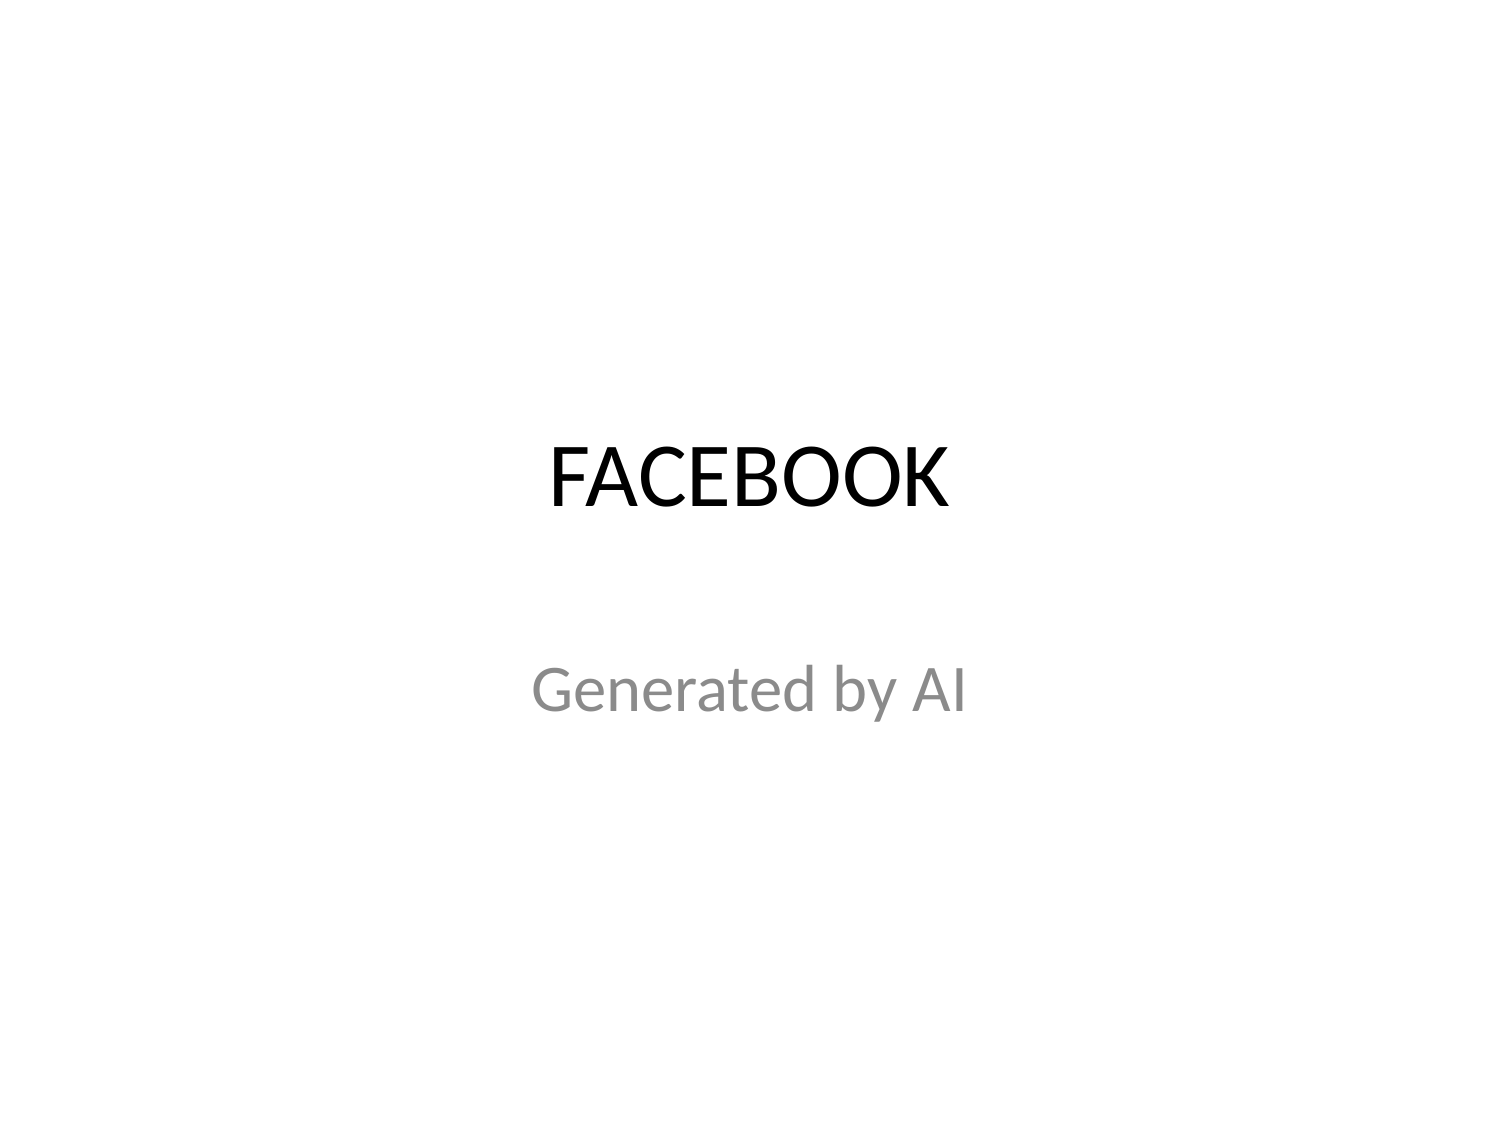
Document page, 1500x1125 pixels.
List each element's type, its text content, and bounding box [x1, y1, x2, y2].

title FACEBOOK [112, 349, 1388, 591]
subtitle Generated by AI [225, 637, 1275, 925]
